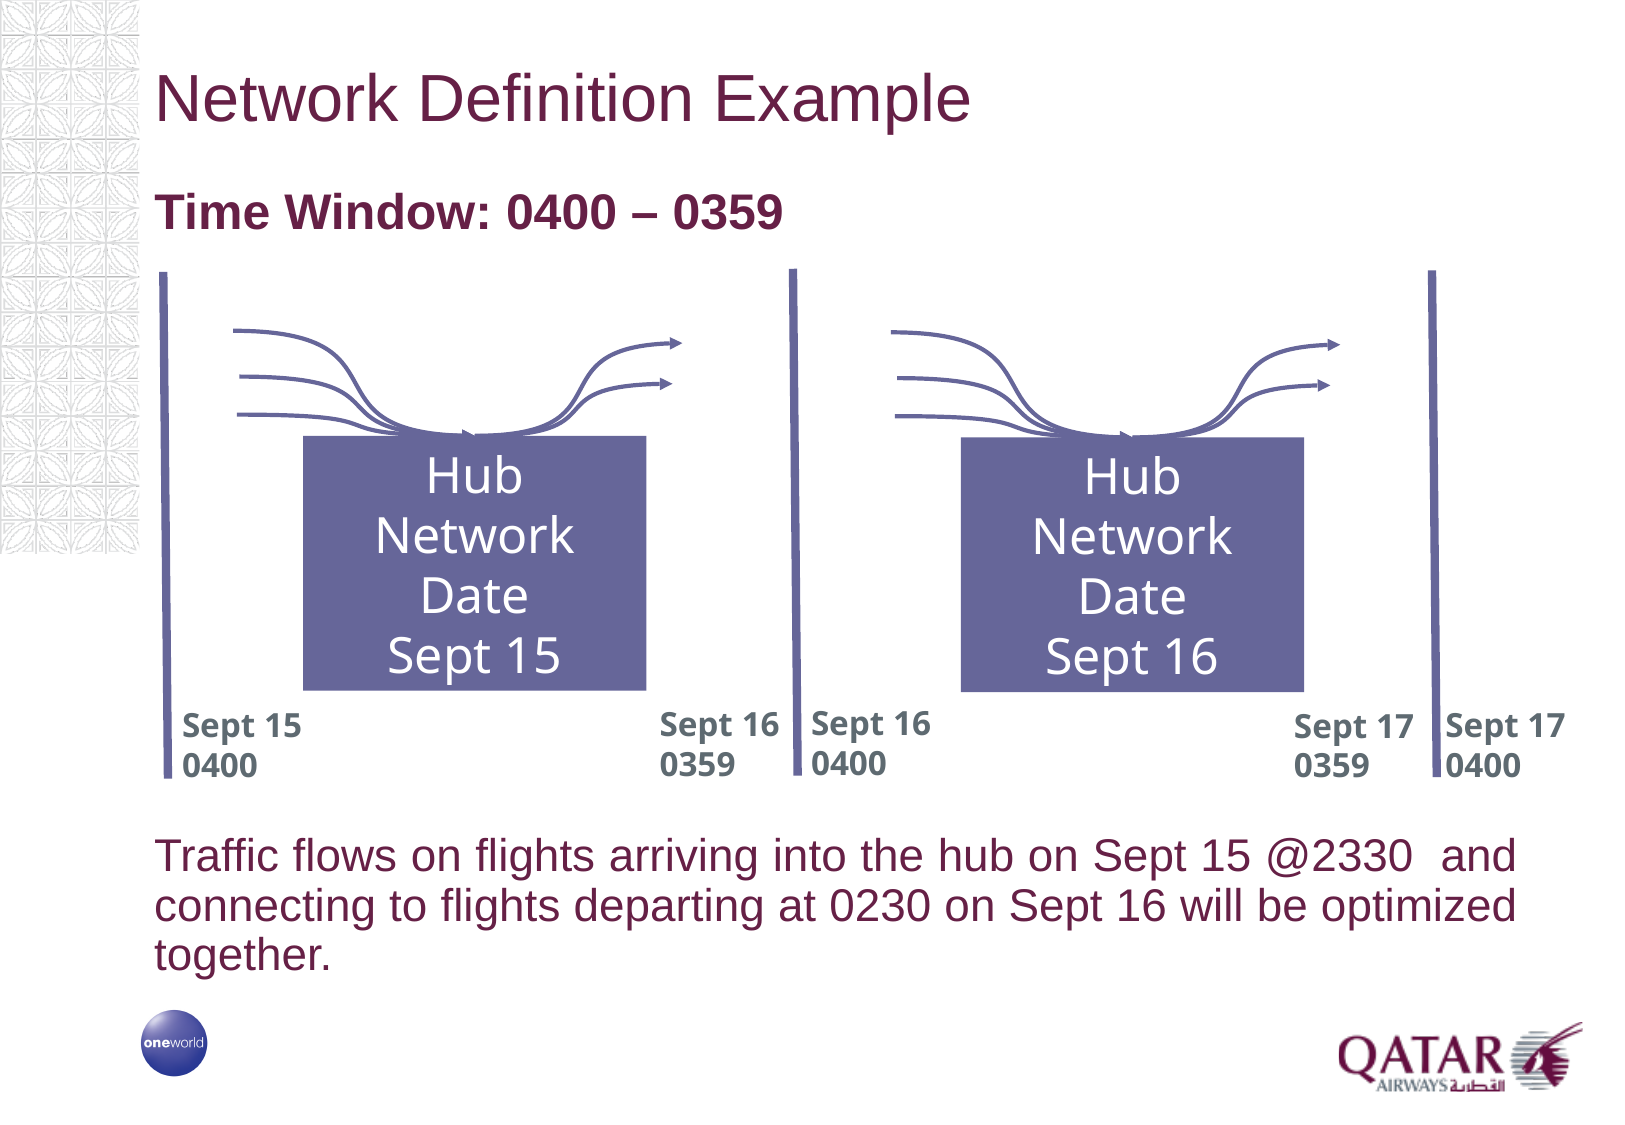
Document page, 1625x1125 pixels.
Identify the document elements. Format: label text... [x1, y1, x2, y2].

text_box Time Window: 0400 – 0359 [143, 171, 1534, 271]
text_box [162, 268, 1598, 793]
text_box Traffic flows on flights arriving into the hub on Sept 15 @2330 and connecting to flights departing at 0230 on Sept 16 will be optimized together. [139, 824, 1534, 986]
picture [1338, 1022, 1583, 1092]
title Network Definition Example [141, 1, 1602, 189]
picture [0, 0, 140, 554]
picture [139, 1008, 209, 1078]
